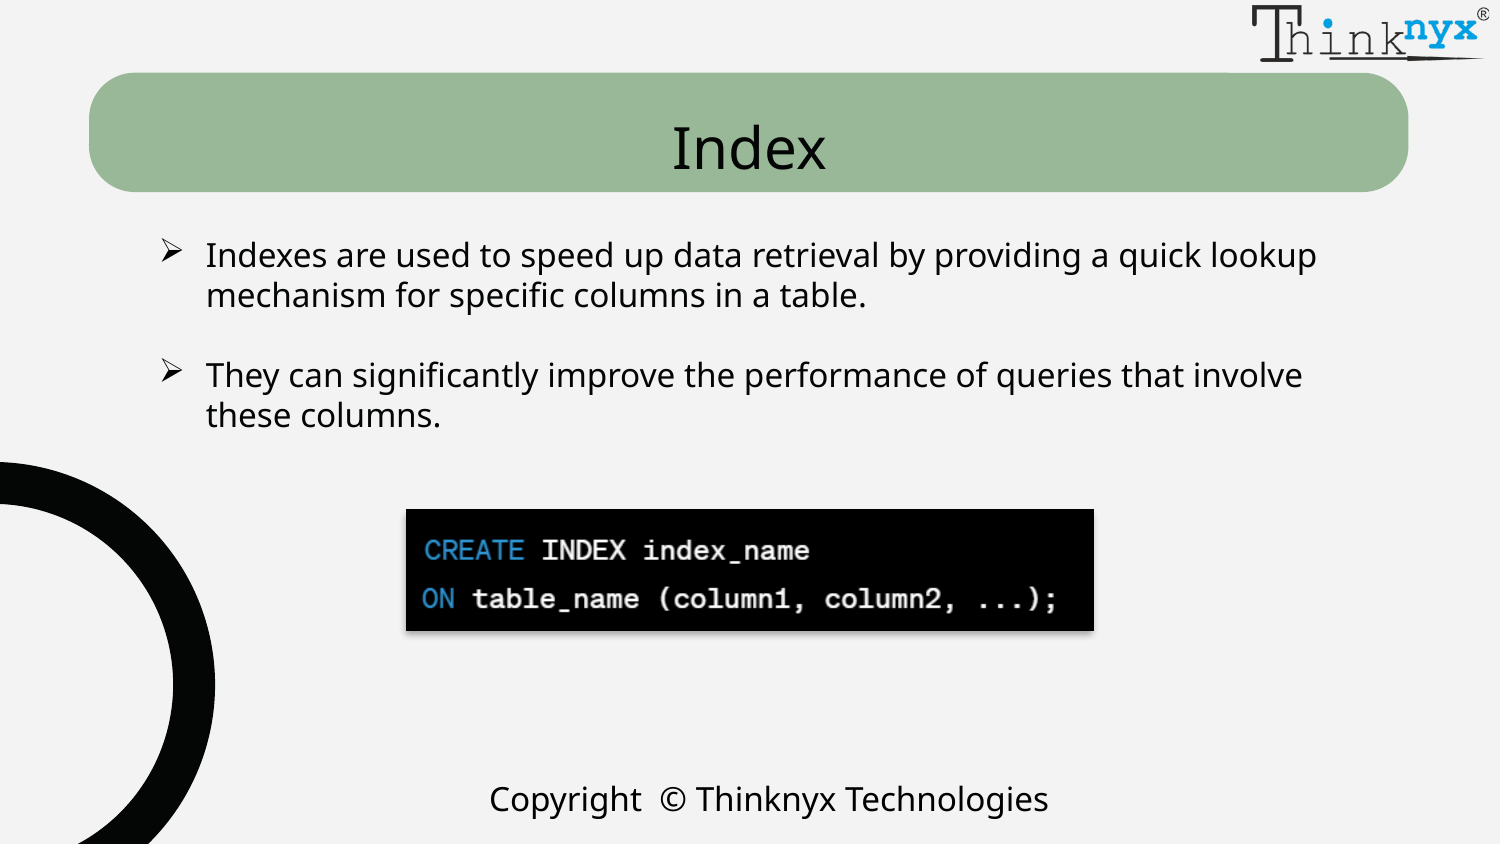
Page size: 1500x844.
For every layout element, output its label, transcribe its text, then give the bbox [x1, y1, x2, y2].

title Index [116, 100, 1383, 172]
text_box Indexes are used to speed up data retrieval by providing a quick lookup mechanism for specific columns in a table. They can significantly improve the performance of queries that involve these columns. [144, 227, 1383, 442]
picture [1252, 5, 1490, 62]
picture [405, 509, 1095, 631]
